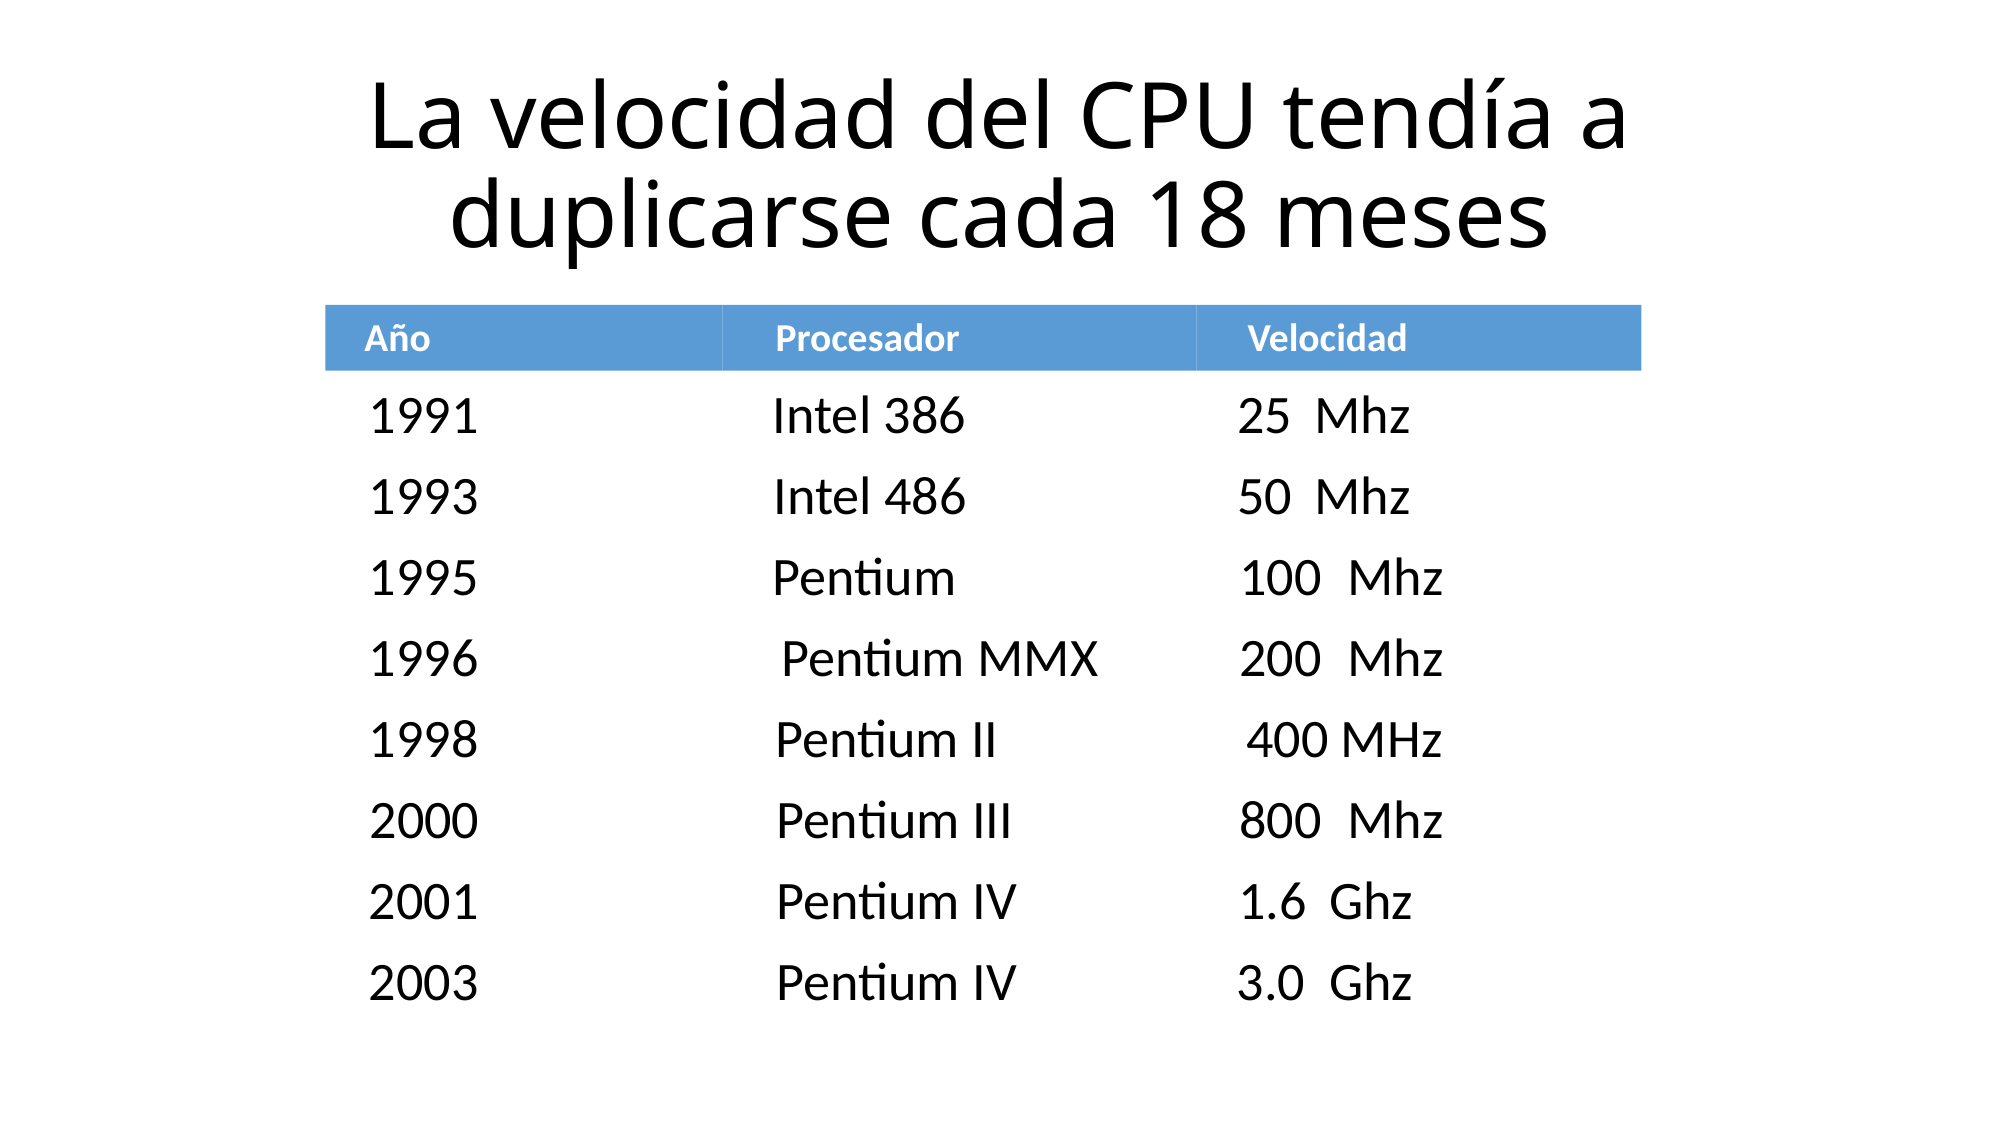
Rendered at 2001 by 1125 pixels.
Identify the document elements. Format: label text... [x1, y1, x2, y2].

title La velocidad del CPU tendía a duplicarse cada 18 meses [137, 59, 1863, 278]
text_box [344, 622, 1468, 703]
text_box Procesador [775, 312, 960, 360]
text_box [344, 946, 1437, 1028]
text_box Año [364, 312, 432, 360]
text_box [1196, 304, 1642, 371]
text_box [344, 865, 1437, 946]
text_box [344, 541, 1468, 622]
text_box [722, 304, 1196, 371]
text_box [325, 304, 722, 371]
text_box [344, 379, 1435, 460]
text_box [344, 703, 1474, 785]
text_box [344, 784, 1468, 866]
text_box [344, 460, 1435, 541]
text_box Velocidad [1247, 312, 1409, 360]
